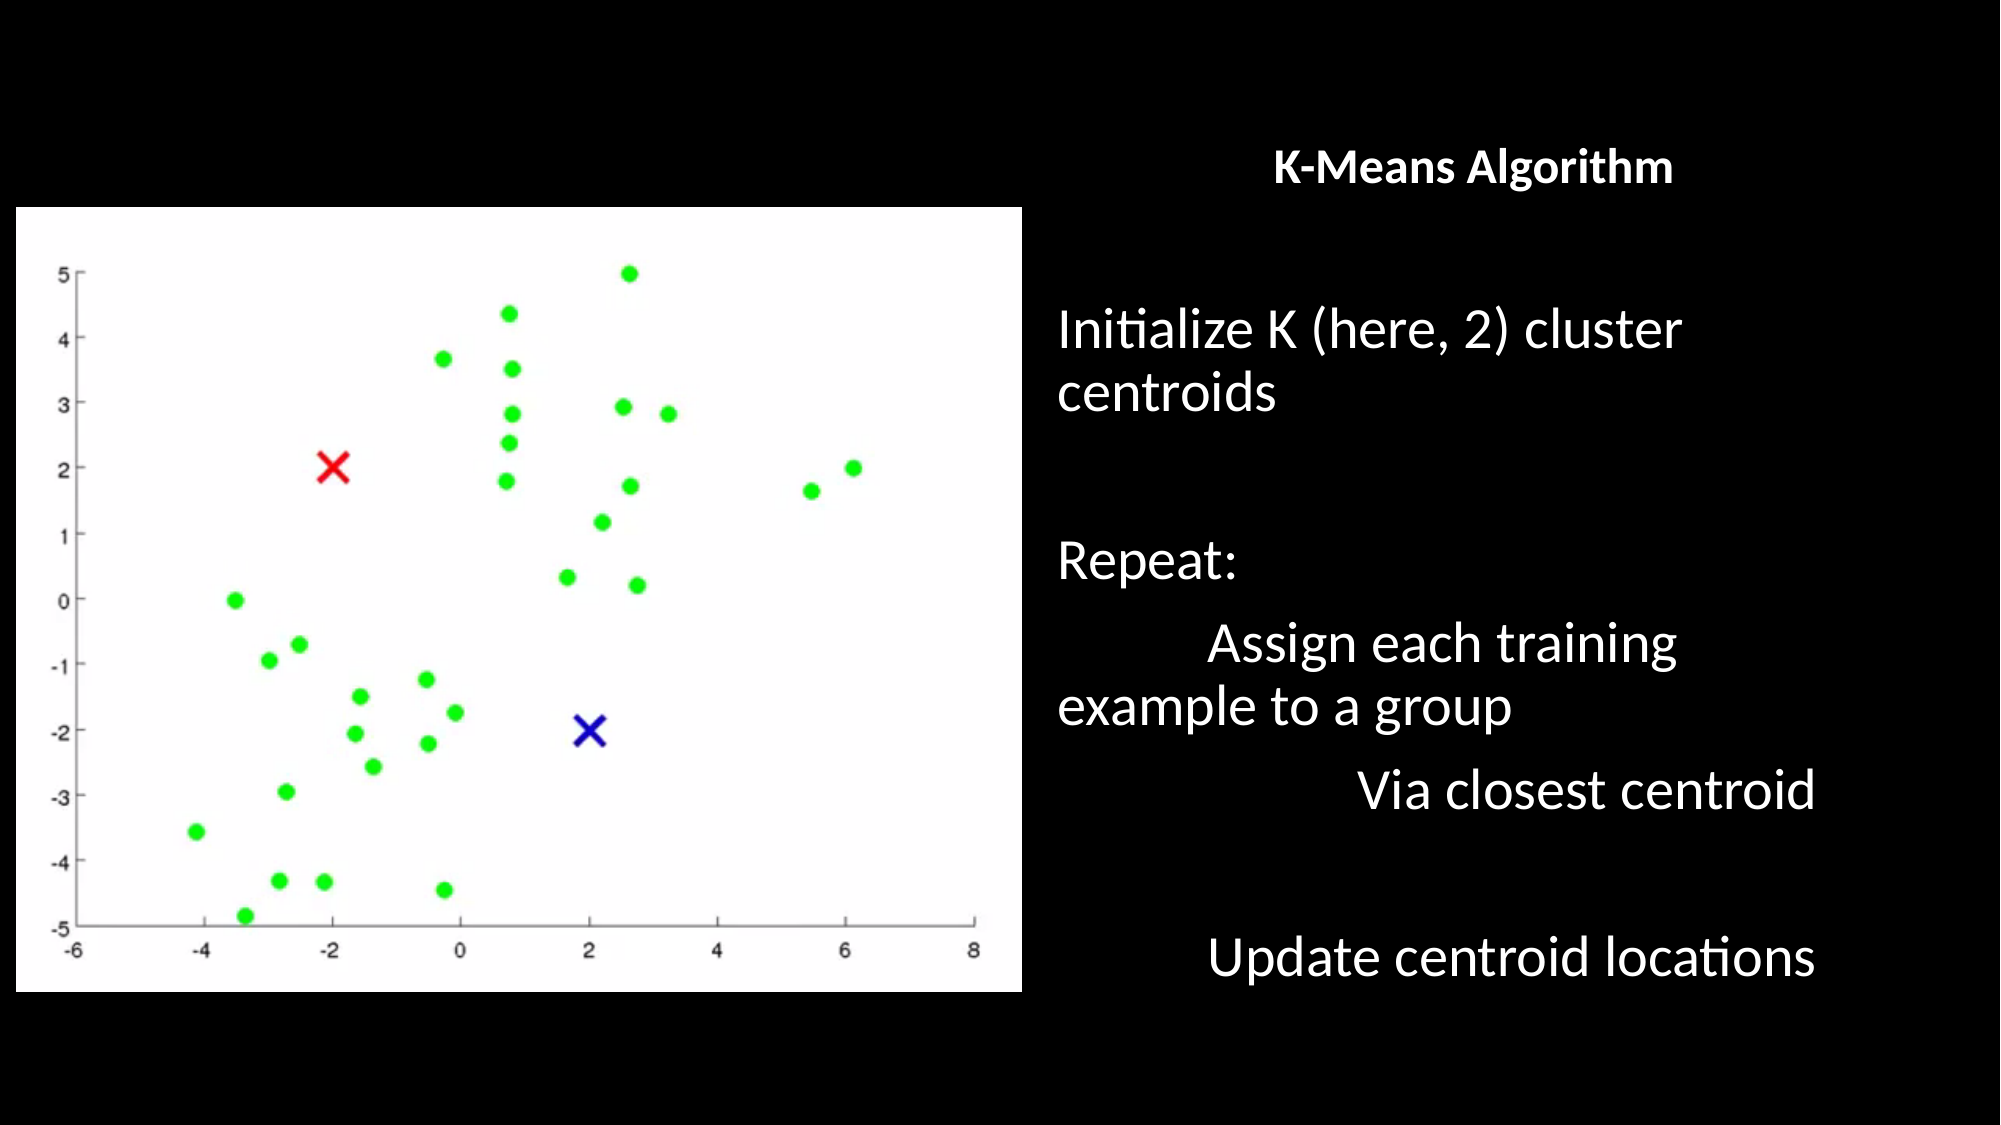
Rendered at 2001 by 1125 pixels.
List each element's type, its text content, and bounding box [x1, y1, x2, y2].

list K-Means Algorithm Initialize K (here, 2) cluster centroids Repeat: Assign each training example to a group Via closest centroid Update centroid locations [1036, 132, 1906, 1064]
picture [16, 207, 1022, 992]
